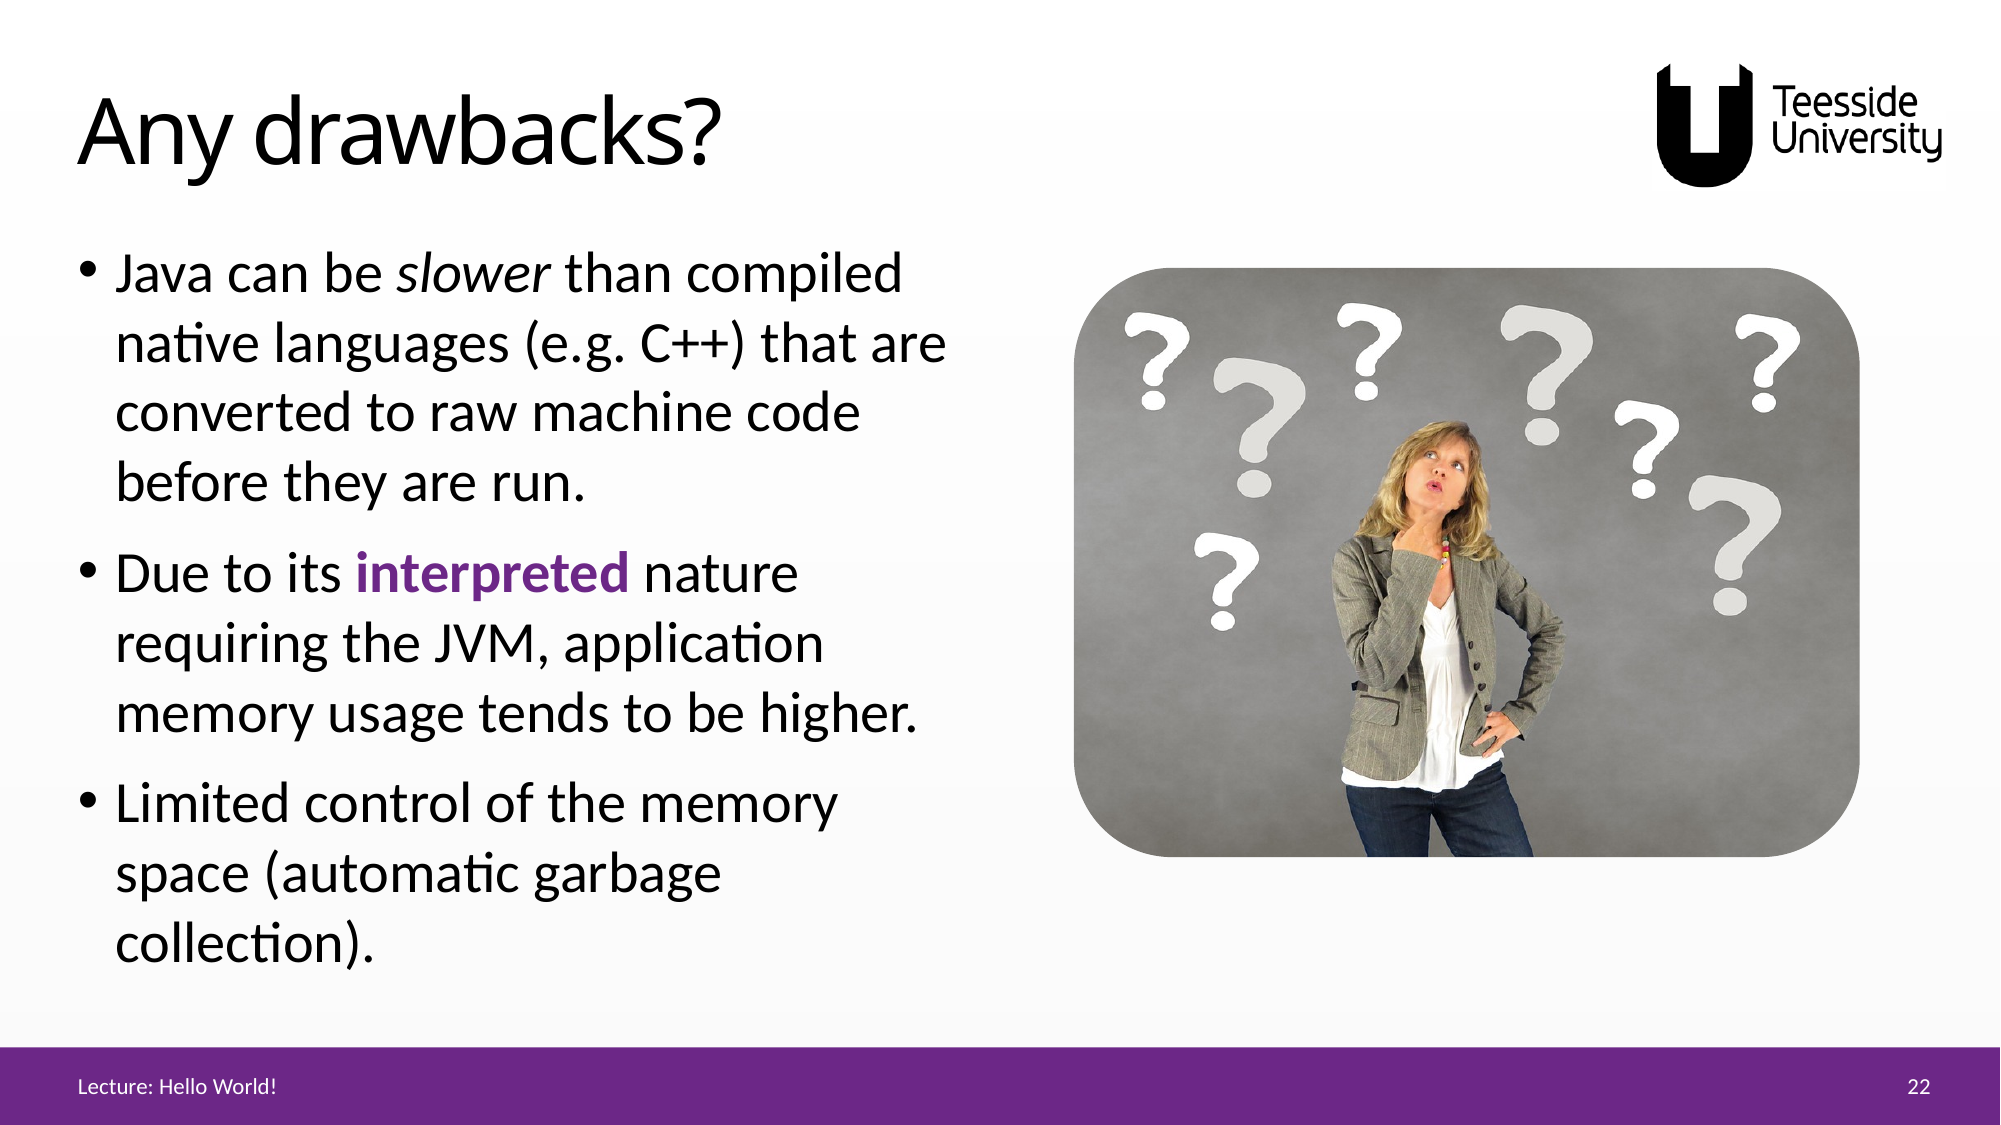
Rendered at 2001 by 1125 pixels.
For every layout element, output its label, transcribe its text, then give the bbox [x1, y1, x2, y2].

slide_number 22 [1833, 1068, 1946, 1103]
title Any drawbacks? [62, 59, 1621, 191]
list Java can be slower than compiled native languages (e.g. C++) that are converted to raw machine code before they are run. Due to its interpreted nature requiring the JVM, application memory usage tends to be higher. Limited control of the memory space (automatic garbage collection). [62, 226, 988, 1014]
picture [1073, 267, 1860, 858]
picture [1652, 59, 1946, 191]
footer Lecture: Hello World! [62, 1068, 1811, 1103]
